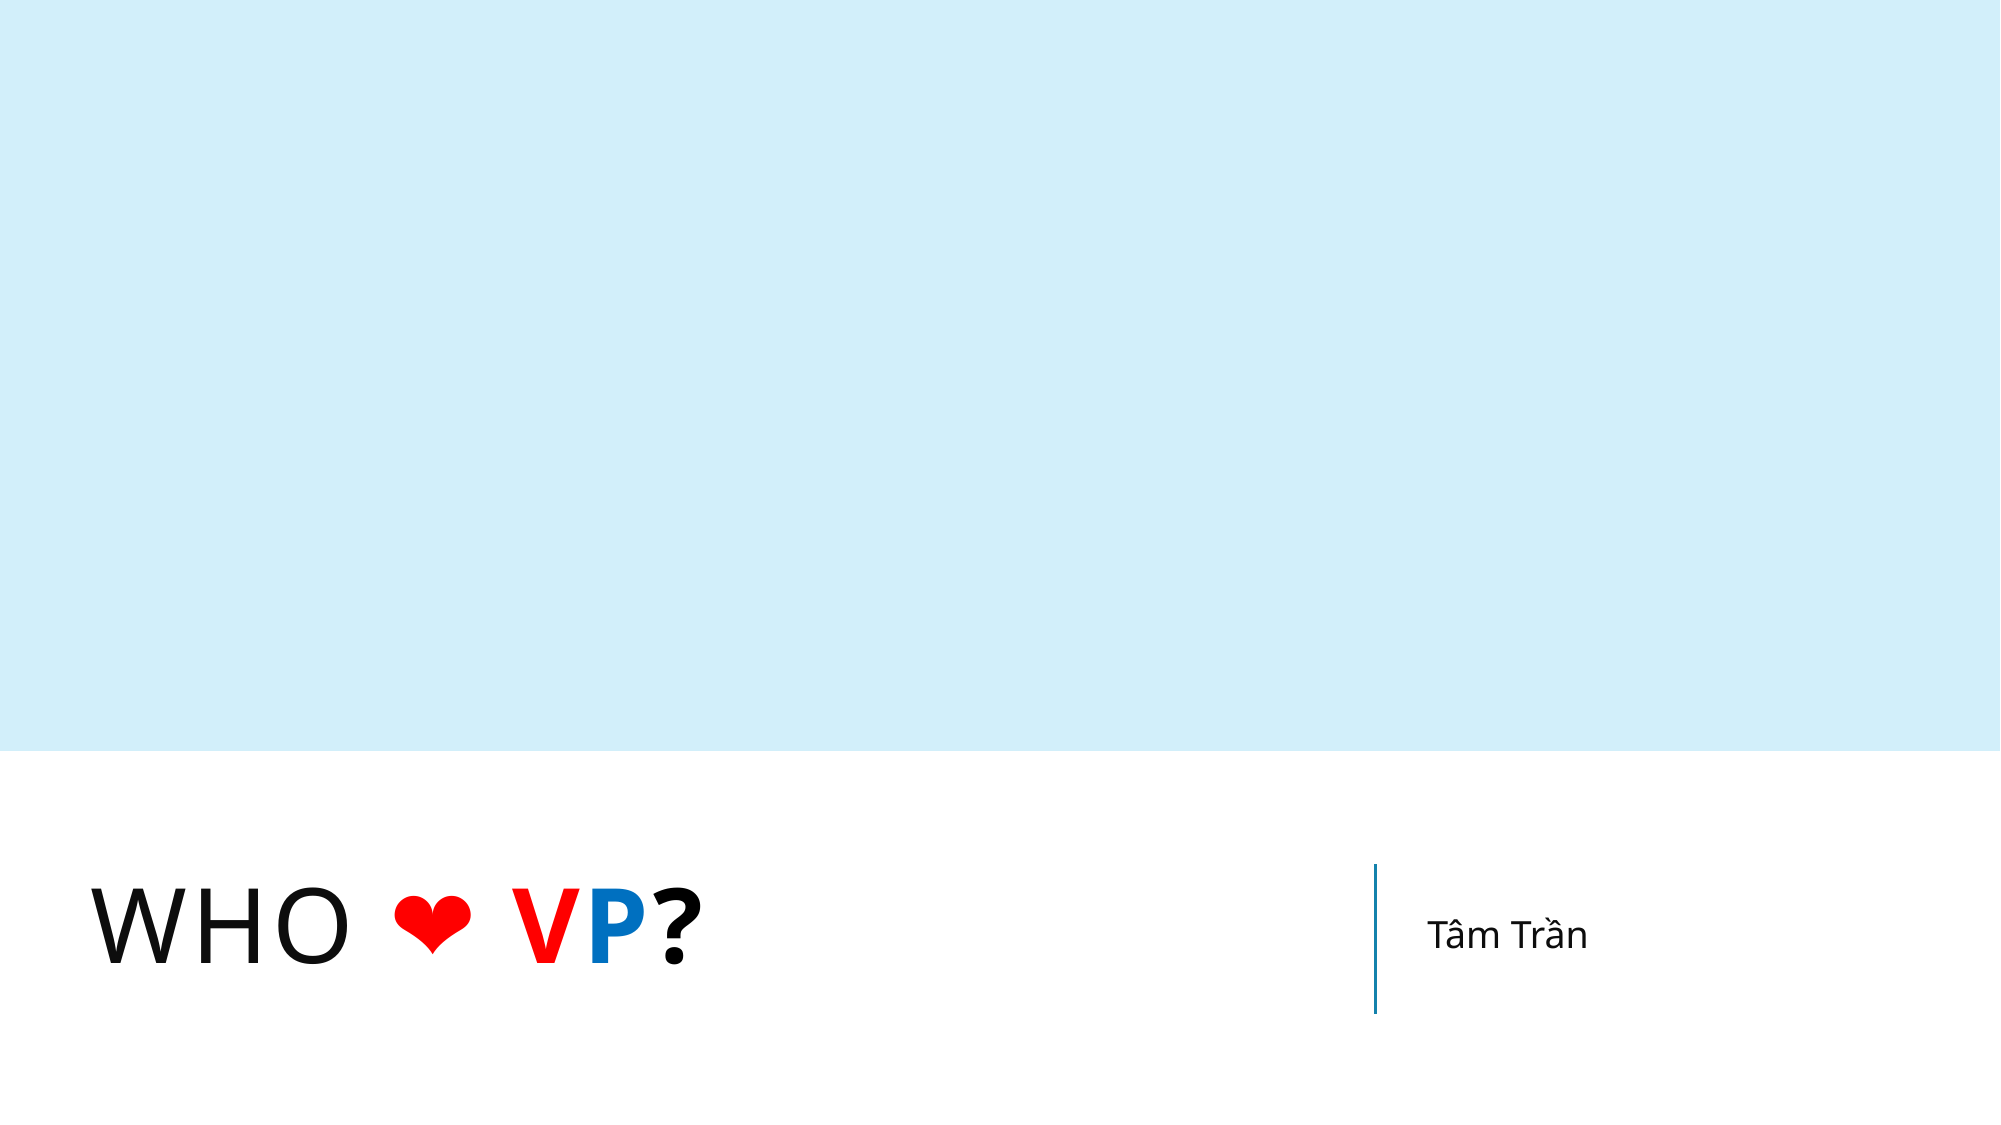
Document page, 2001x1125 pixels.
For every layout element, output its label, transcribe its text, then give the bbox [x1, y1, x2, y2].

subtitle Tâm Trần [1412, 813, 1938, 1054]
text_box [0, 0, 2000, 751]
title who ❤ VP? [75, 813, 1350, 1054]
